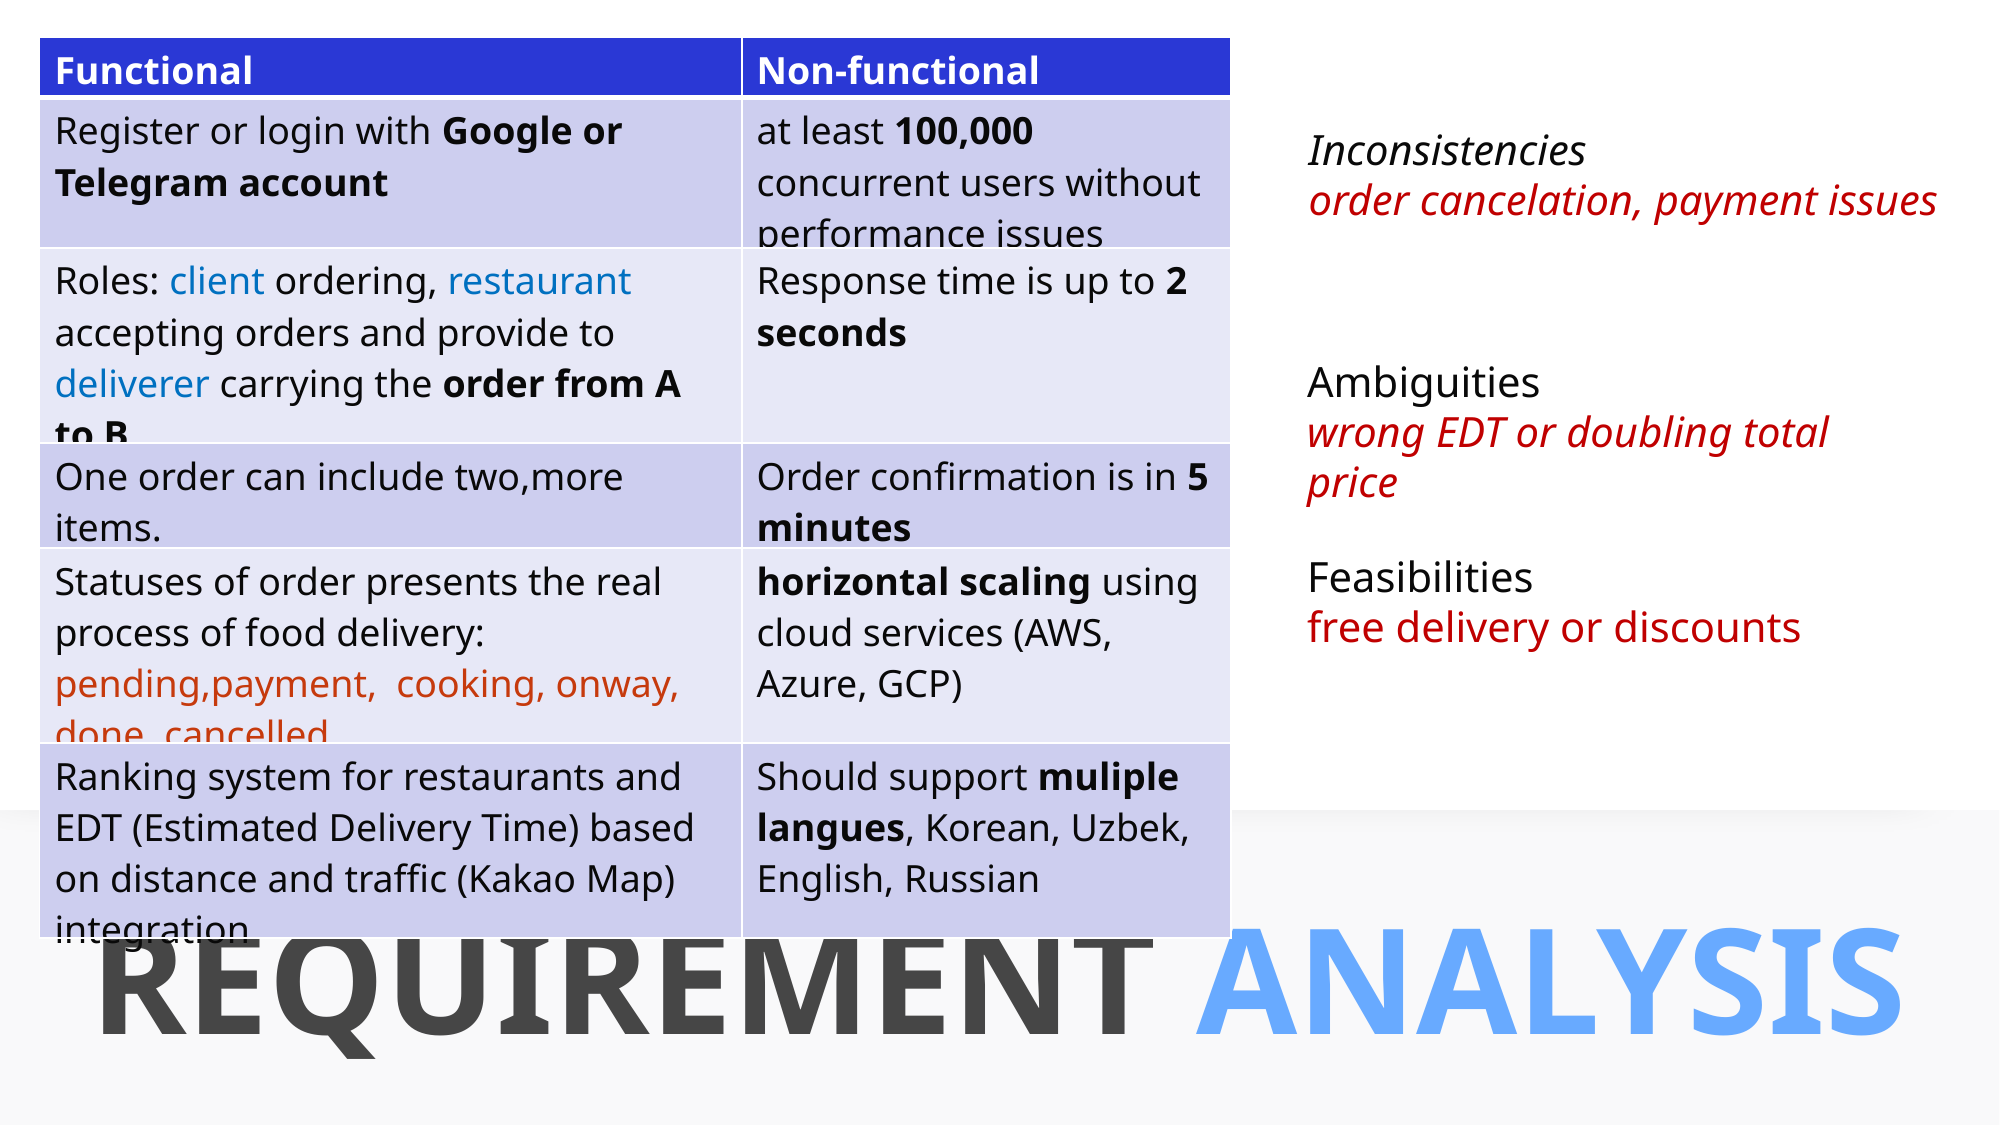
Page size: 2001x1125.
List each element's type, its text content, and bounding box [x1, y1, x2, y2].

table_cell Statuses of order presents the real process of food delivery: pending,payment, cooking, onway, done, cancelled [40, 549, 741, 742]
text_box Ambiguities wrong EDT or doubling total price [1292, 348, 1918, 514]
table_cell Response time is up to 2 seconds [743, 249, 1230, 442]
table_header Functional [40, 38, 741, 95]
table_cell Roles: client ordering, restaurant accepting orders and provide to deliverer carrying the order from A to B. [40, 249, 741, 442]
table_cell Should support muliple langues, Korean, Uzbek, English, Russian [743, 744, 1230, 937]
table_cell horizontal scaling using cloud services (AWS, Azure, GCP) [743, 549, 1230, 742]
table_cell Order confirmation is in 5 minutes [743, 444, 1230, 547]
text_box Inconsistencies order cancelation, payment issues [1293, 116, 1957, 232]
table_cell Register or login with Google or Telegram account [40, 100, 741, 247]
title REQUIREMENT ANALYSIS [75, 880, 1979, 1088]
table_cell at least 100,000 concurrent users without performance issues [743, 100, 1230, 247]
table_cell Ranking system for restaurants and EDT (Estimated Delivery Time) based on distance and traffic (Kakao Map) integration [40, 744, 741, 937]
table_header Non-functional [743, 38, 1230, 95]
table_cell One order can include two,more items. [40, 444, 741, 547]
text_box Feasibilities free delivery or discounts [1292, 543, 2000, 659]
